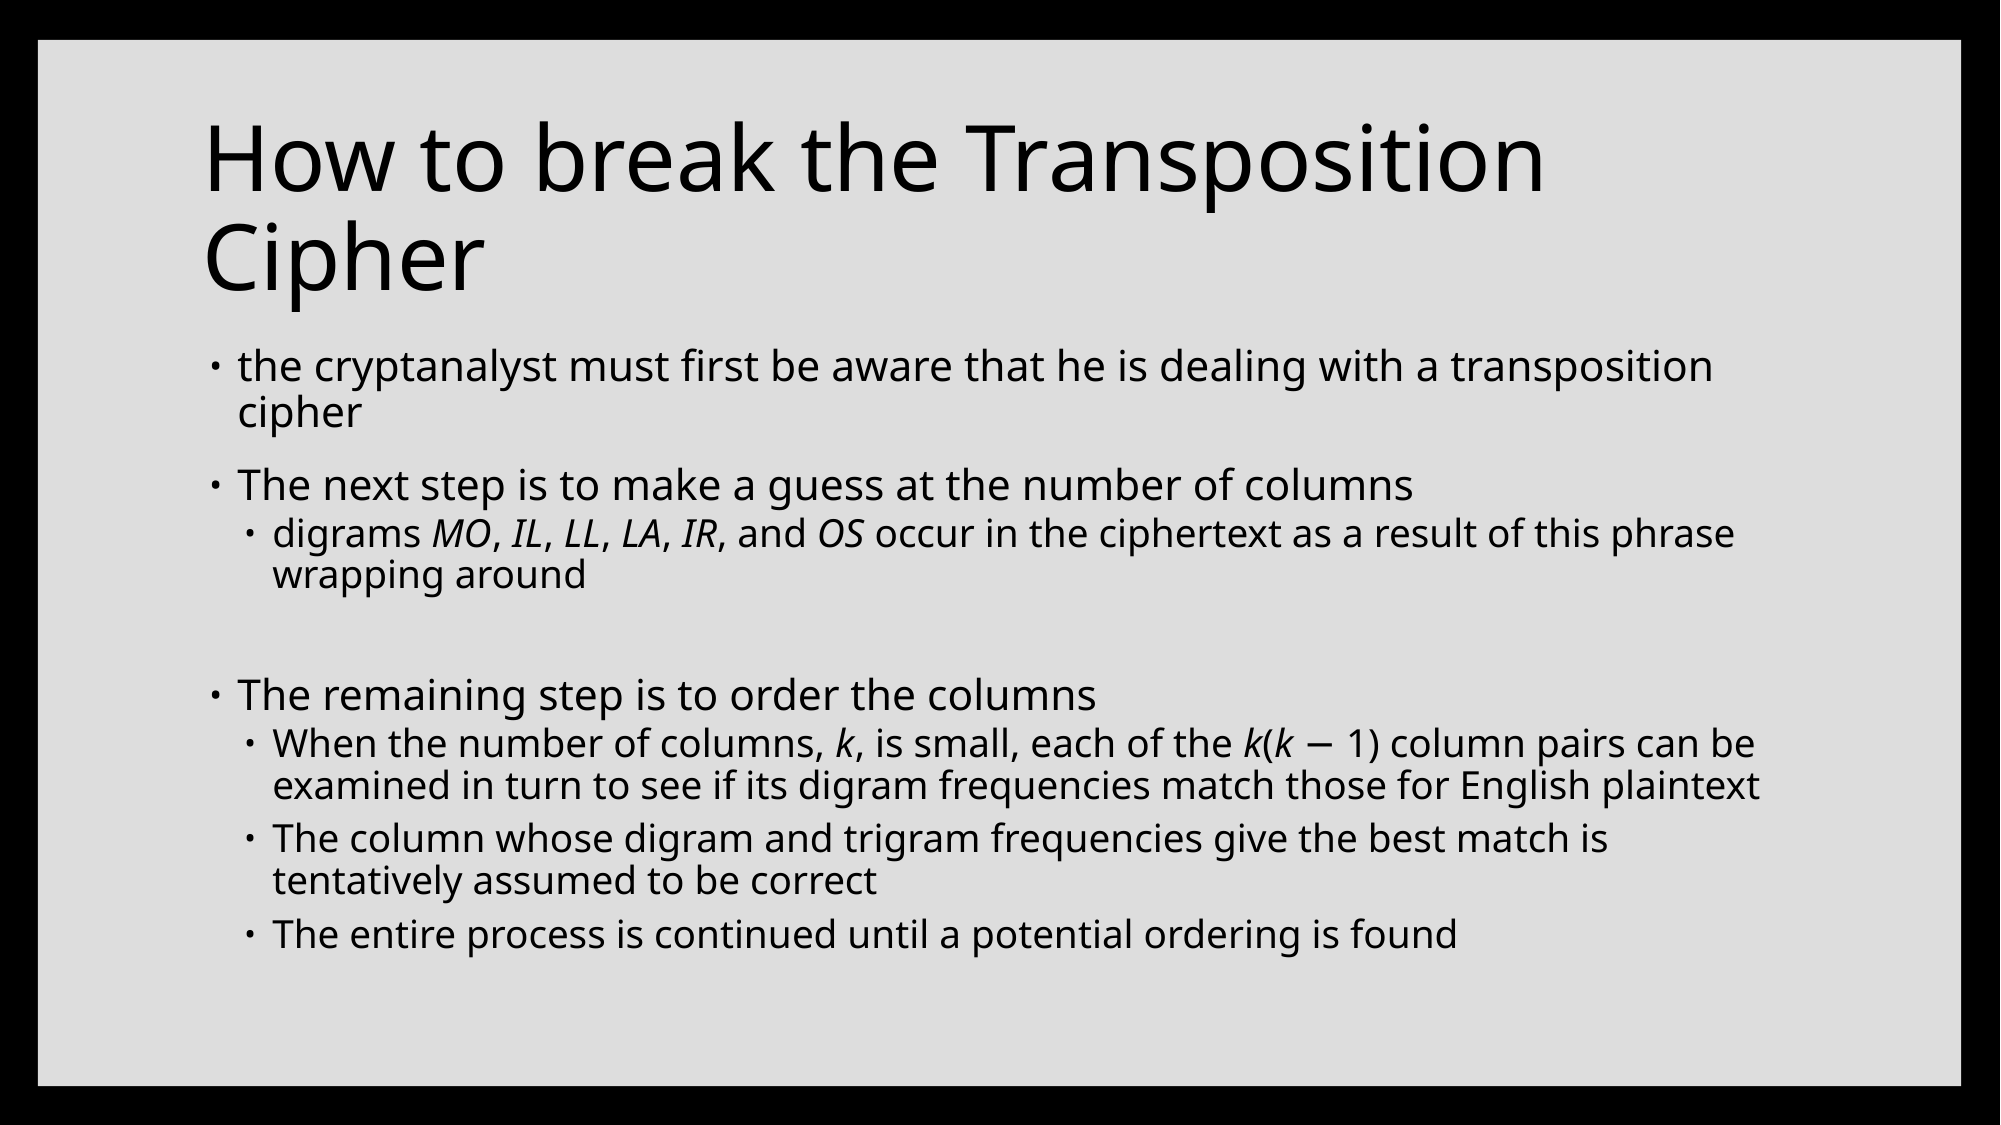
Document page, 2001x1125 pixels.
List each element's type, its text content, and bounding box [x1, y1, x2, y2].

list the cryptanalyst must first be aware that he is dealing with a transposition cipher The next step is to make a guess at the number of columns digrams MO, IL, LL, LA, IR, and OS occur in the ciphertext as a result of this phrase wrapping around The remaining step is to order the columns When the number of columns, k, is small, each of the k(k − 1) column pairs can be examined in turn to see if its digram frequencies match those for English plaintext The column whose digram and trigram frequencies give the best match is tentatively assumed to be correct The entire process is continued until a potential ordering is found [187, 337, 1808, 1000]
title How to break the Transposition Cipher [187, 99, 1808, 323]
